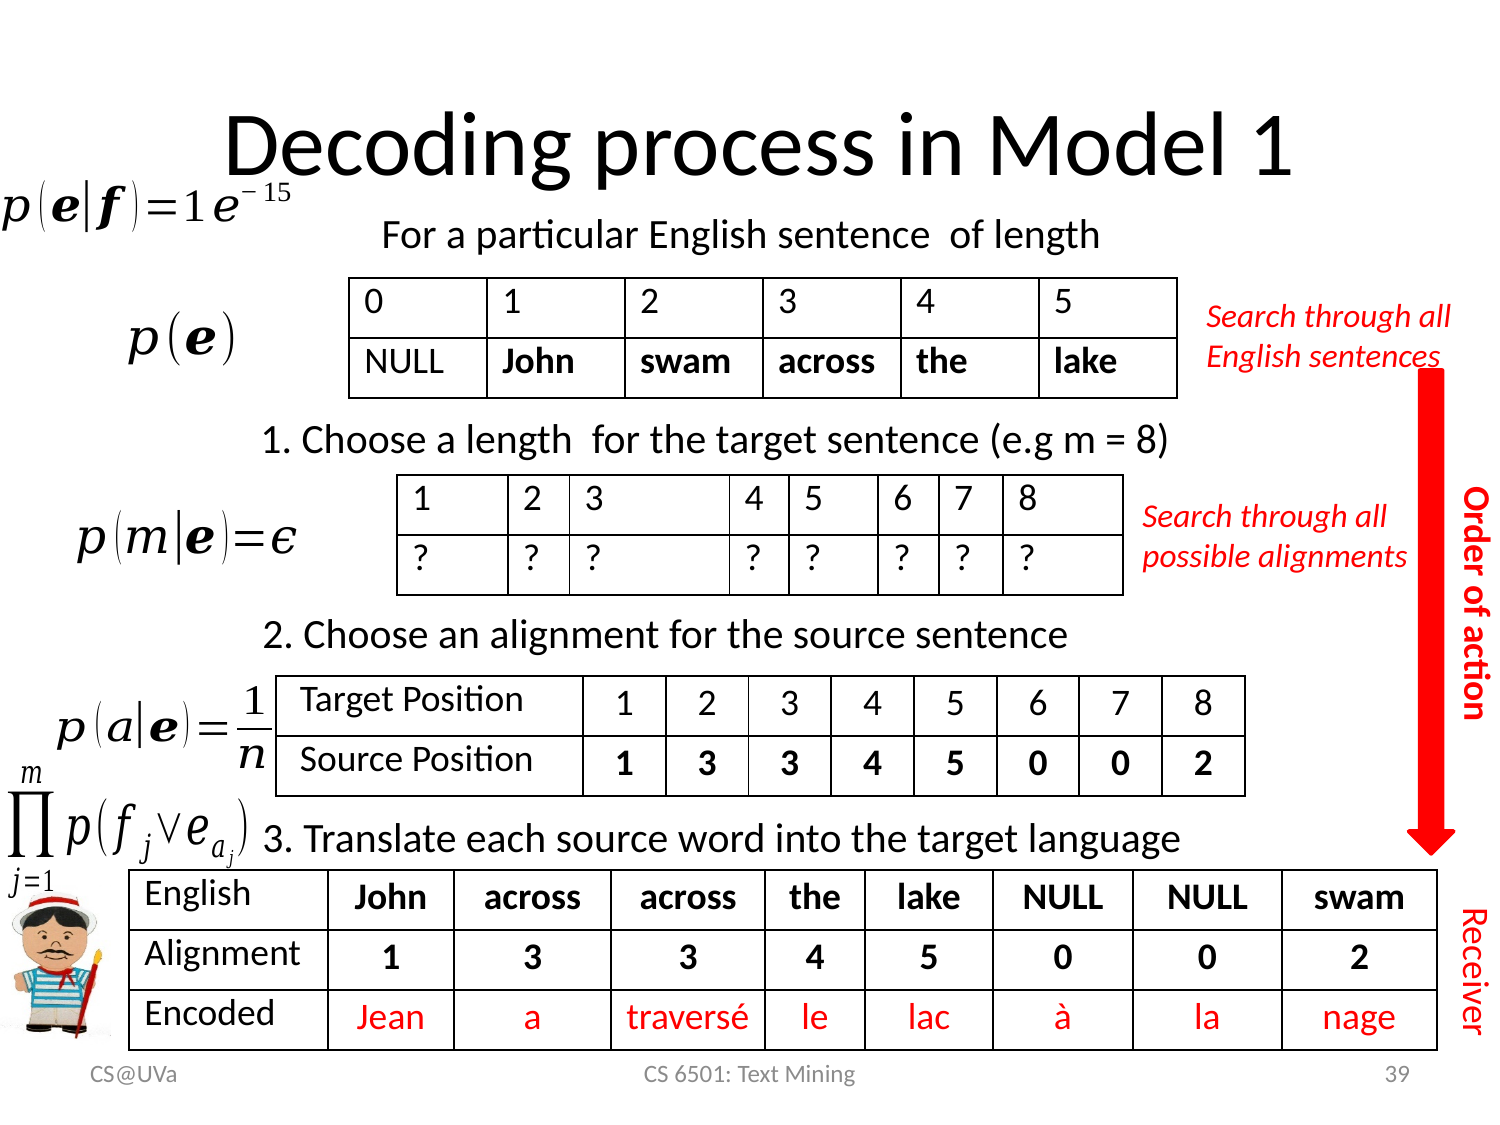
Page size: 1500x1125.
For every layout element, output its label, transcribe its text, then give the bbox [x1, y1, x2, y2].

table_cell ? [398, 536, 507, 594]
table_cell John [488, 339, 624, 397]
table_header NULL [994, 871, 1132, 929]
table_header 3 [764, 279, 900, 337]
table_header 3 [749, 677, 830, 735]
table_cell 3 [749, 737, 830, 795]
table_cell Source Position [277, 737, 582, 795]
slide_number CS@UVa [75, 1042, 425, 1103]
table_header 1 [584, 677, 665, 735]
table_header 2 [509, 476, 569, 534]
table_header across [455, 871, 610, 929]
table_header lake [866, 871, 992, 929]
table_header John [329, 871, 453, 929]
table_cell 1 [584, 737, 665, 795]
title Decoding process in Model 1 [75, 45, 1425, 233]
table_cell swam [626, 339, 762, 397]
table_header 5 [915, 677, 996, 735]
table_header 4 [902, 279, 1038, 337]
table_cell ? [570, 536, 729, 594]
table_header 6 [998, 677, 1078, 735]
table_cell 2 [1283, 931, 1436, 989]
table_header 7 [940, 476, 1002, 534]
table_cell 3 [667, 737, 748, 795]
table_cell 5 [915, 737, 996, 795]
table_cell 4 [832, 737, 913, 795]
table_cell the [902, 339, 1038, 397]
table_cell la [1134, 991, 1281, 1042]
table_header the [766, 871, 864, 929]
table_cell traversé [612, 991, 764, 1042]
table_cell lake [1040, 339, 1176, 397]
slide_number 39 [1074, 1042, 1425, 1103]
table_header Target Position [277, 677, 582, 735]
table_header 2 [626, 279, 762, 337]
table_header 5 [1040, 279, 1176, 337]
table_cell nage [1283, 991, 1436, 1049]
text_box Search through all English sentences [1191, 286, 1474, 382]
table_cell ? [509, 536, 569, 594]
table_cell ? [1004, 536, 1122, 594]
table_cell 0 [994, 931, 1132, 989]
table_cell 2 [1163, 737, 1244, 795]
table_header 5 [790, 476, 877, 534]
table_cell a [455, 991, 610, 1049]
table_cell à [994, 991, 1132, 1049]
table_header 2 [667, 677, 748, 735]
table_cell 5 [866, 931, 992, 989]
table_cell 0 [1134, 931, 1281, 989]
picture [0, 884, 111, 1045]
table_cell Jean [329, 991, 453, 1049]
table_header 4 [730, 476, 788, 534]
table_cell 4 [766, 931, 864, 989]
text_box Receiver [1448, 892, 1500, 1085]
table_cell lac [866, 991, 992, 1049]
footer CS 6501: Text Mining [512, 1042, 988, 1103]
table_header 8 [1004, 476, 1122, 534]
table_header 3 [570, 476, 729, 534]
table_cell Alignment [130, 931, 327, 989]
table_cell ? [790, 536, 877, 594]
table_cell NULL [350, 339, 486, 397]
table_cell le [766, 991, 864, 1042]
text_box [1408, 370, 1500, 854]
table_header 0 [350, 279, 486, 337]
table_header across [612, 871, 764, 929]
table_cell Encoded [130, 991, 327, 1042]
table_header NULL [1134, 871, 1281, 929]
table_cell across [764, 339, 900, 397]
table_cell ? [879, 536, 938, 594]
table_cell 0 [1080, 737, 1161, 795]
table_cell ? [940, 536, 1002, 594]
table_header English [130, 871, 327, 929]
table_cell 0 [998, 737, 1078, 795]
table_header 8 [1163, 677, 1244, 735]
table_cell 3 [612, 931, 764, 989]
table_cell ? [730, 536, 788, 594]
table_header 4 [832, 677, 913, 735]
text_box Search through all possible alignments [1127, 487, 1403, 582]
table_header 1 [398, 476, 507, 534]
table_cell 3 [455, 931, 610, 989]
table_header 7 [1080, 677, 1161, 735]
table_cell 1 [329, 931, 453, 989]
table_header 1 [488, 279, 624, 337]
table_header swam [1283, 871, 1436, 929]
table_header 6 [879, 476, 938, 534]
